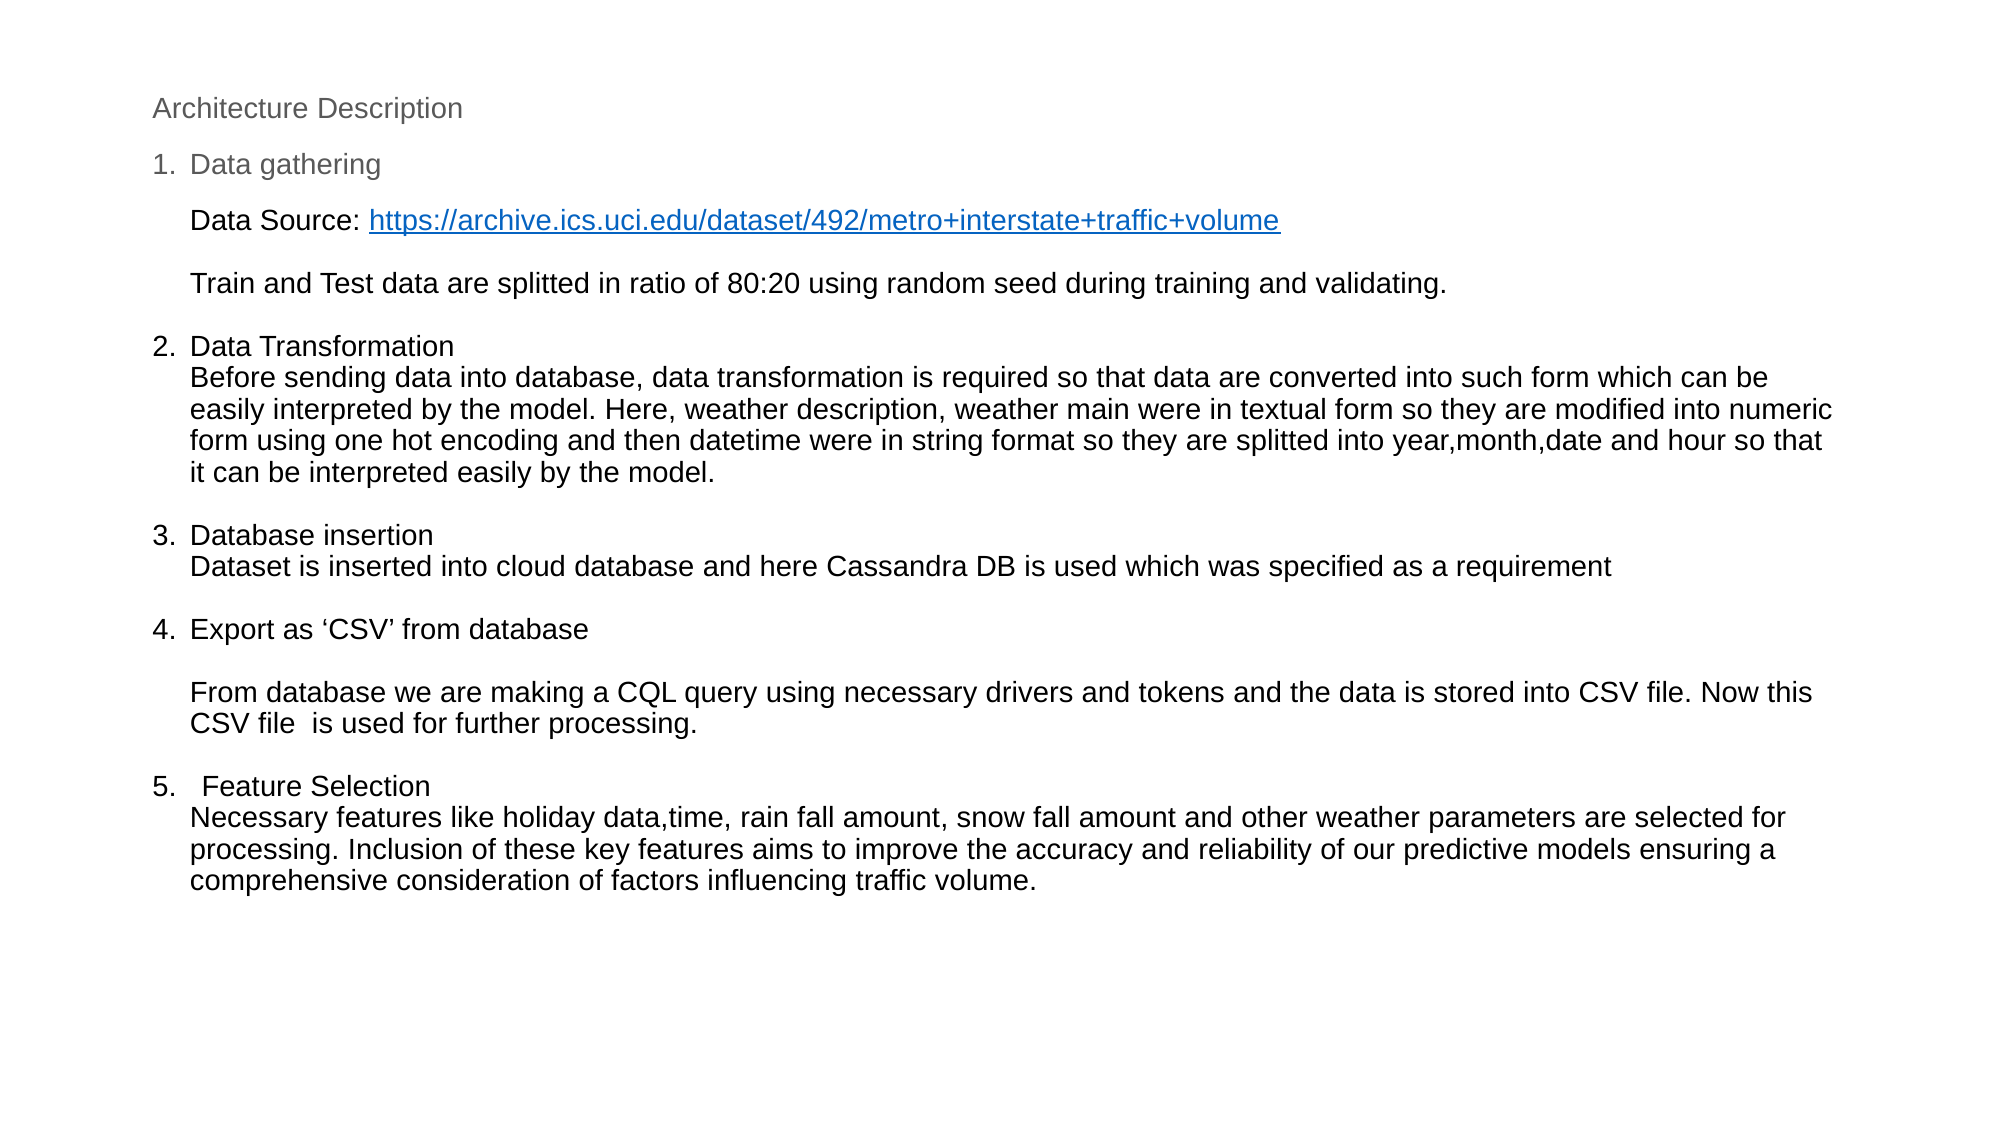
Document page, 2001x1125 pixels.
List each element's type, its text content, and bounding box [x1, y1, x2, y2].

list Architecture Description Data gathering Data Source: https://archive.ics.uci.edu/dataset/492/metro+interstate+traffic+volume Train and Test data are splitted in ratio of 80:20 using random seed during training and validating. Data Transformation Before sending data into database, data transformation is required so that data are converted into such form which can be easily interpreted by the model. Here, weather description, weather main were in textual form so they are modified into numeric form using one hot encoding and then datetime were in string format so they are splitted into year,month,date and hour so that it can be interpreted easily by the model. Database insertion Dataset is inserted into cloud database and here Cassandra DB is used which was specified as a requirement Export as ‘CSV’ from database From database we are making a CQL query using necessary drivers and tokens and the data is stored into CSV file. Now this CSV file is used for further processing. 5. Feature Selection Necessary features like holiday data,time, rain fall amount, snow fall amount and other weather parameters are selected for processing. Inclusion of these key features aims to improve the accuracy and reliability of our predictive models ensuring a comprehensive consideration of factors influencing traffic volume. [137, 85, 1863, 1014]
